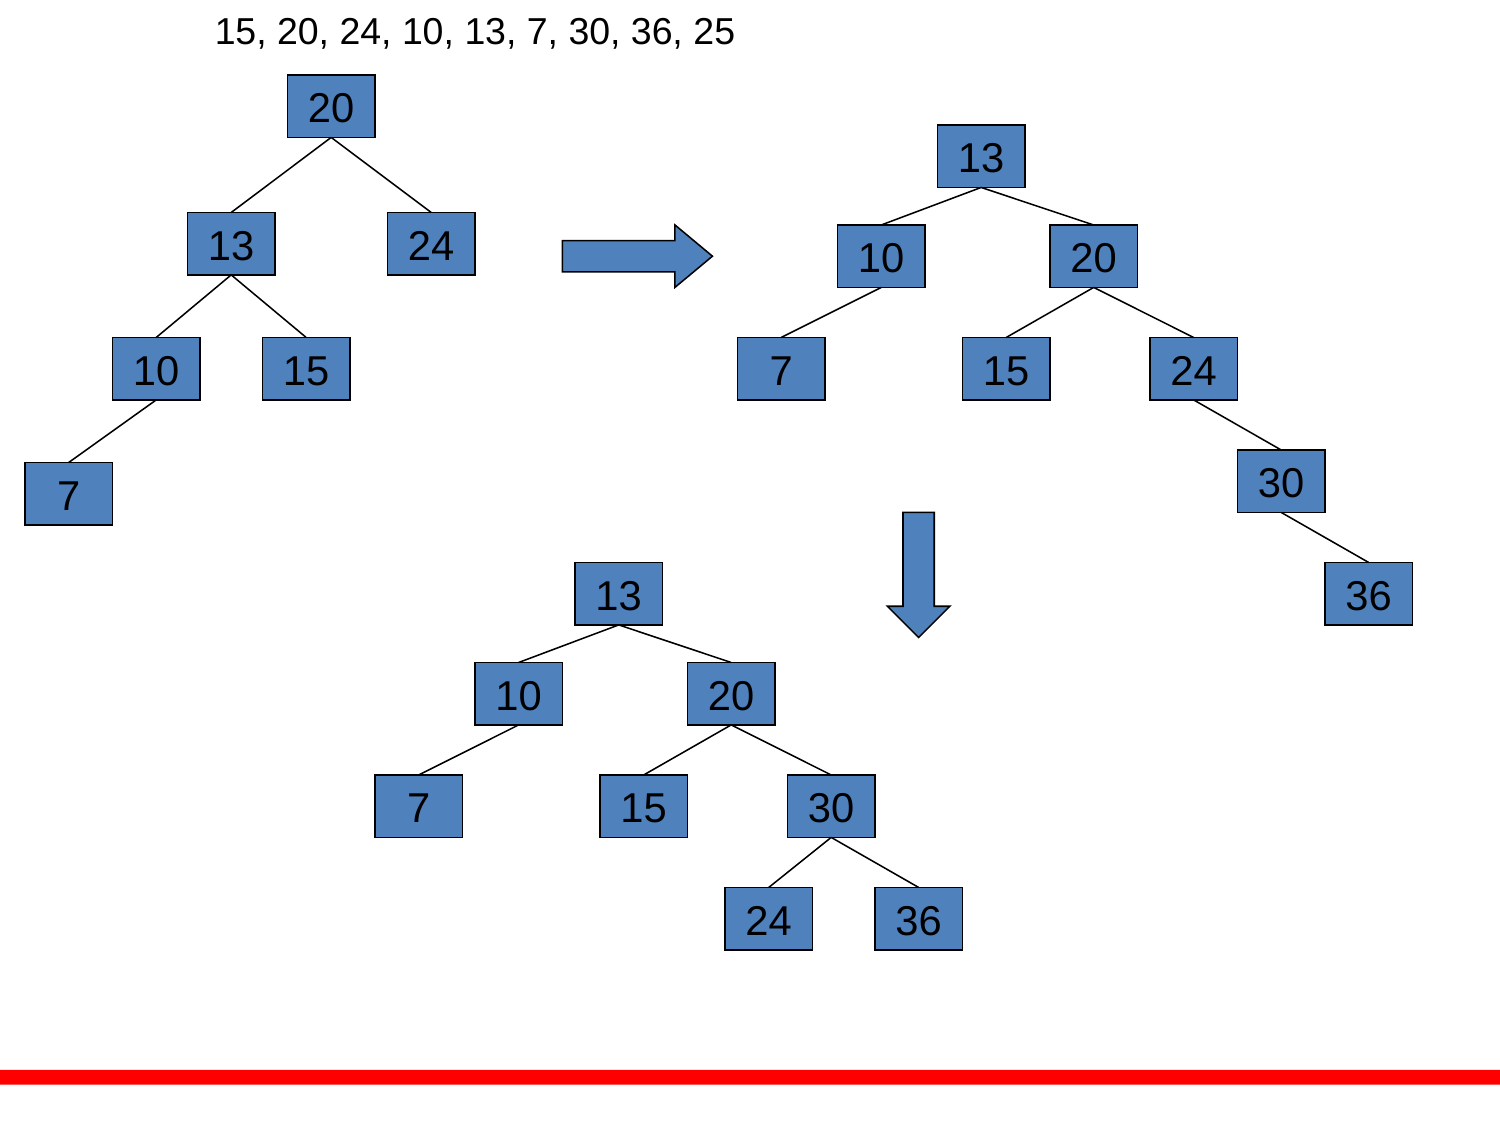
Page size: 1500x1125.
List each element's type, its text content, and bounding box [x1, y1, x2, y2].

text_box 20 [287, 74, 375, 135]
text_box 30 [1237, 449, 1325, 513]
text_box [887, 512, 950, 638]
text_box 7 [24, 462, 113, 525]
text_box 7 [737, 337, 825, 400]
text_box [230, 137, 328, 213]
text_box 24 [1149, 337, 1238, 400]
text_box 36 [874, 887, 963, 950]
text_box 13 [187, 212, 275, 273]
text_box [418, 724, 519, 776]
text_box 15 [599, 774, 688, 838]
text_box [1005, 287, 1094, 338]
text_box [732, 724, 832, 776]
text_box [1193, 399, 1282, 451]
text_box 20 [1049, 224, 1138, 285]
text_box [643, 724, 732, 776]
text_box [768, 837, 832, 888]
text_box 15 [262, 337, 350, 400]
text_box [330, 137, 432, 213]
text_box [155, 274, 232, 338]
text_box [832, 837, 919, 888]
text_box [619, 624, 732, 663]
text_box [518, 624, 619, 663]
text_box 13 [574, 562, 663, 623]
text_box 20 [687, 662, 775, 723]
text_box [1095, 287, 1194, 338]
text_box 10 [474, 662, 563, 725]
text_box 24 [724, 887, 813, 950]
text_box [780, 287, 882, 338]
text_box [68, 399, 157, 463]
text_box 24 [387, 212, 475, 275]
text_box 15, 20, 24, 10, 13, 7, 30, 36, 25 [125, 0, 1350, 60]
text_box 7 [374, 774, 463, 838]
text_box 10 [112, 337, 200, 400]
text_box 13 [937, 124, 1025, 185]
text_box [982, 187, 1094, 226]
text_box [1280, 512, 1369, 563]
text_box 30 [787, 774, 875, 835]
text_box 36 [1324, 562, 1413, 625]
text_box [881, 187, 982, 226]
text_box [232, 274, 307, 338]
text_box 15 [962, 337, 1050, 400]
text_box 10 [837, 224, 925, 288]
text_box [562, 224, 713, 288]
